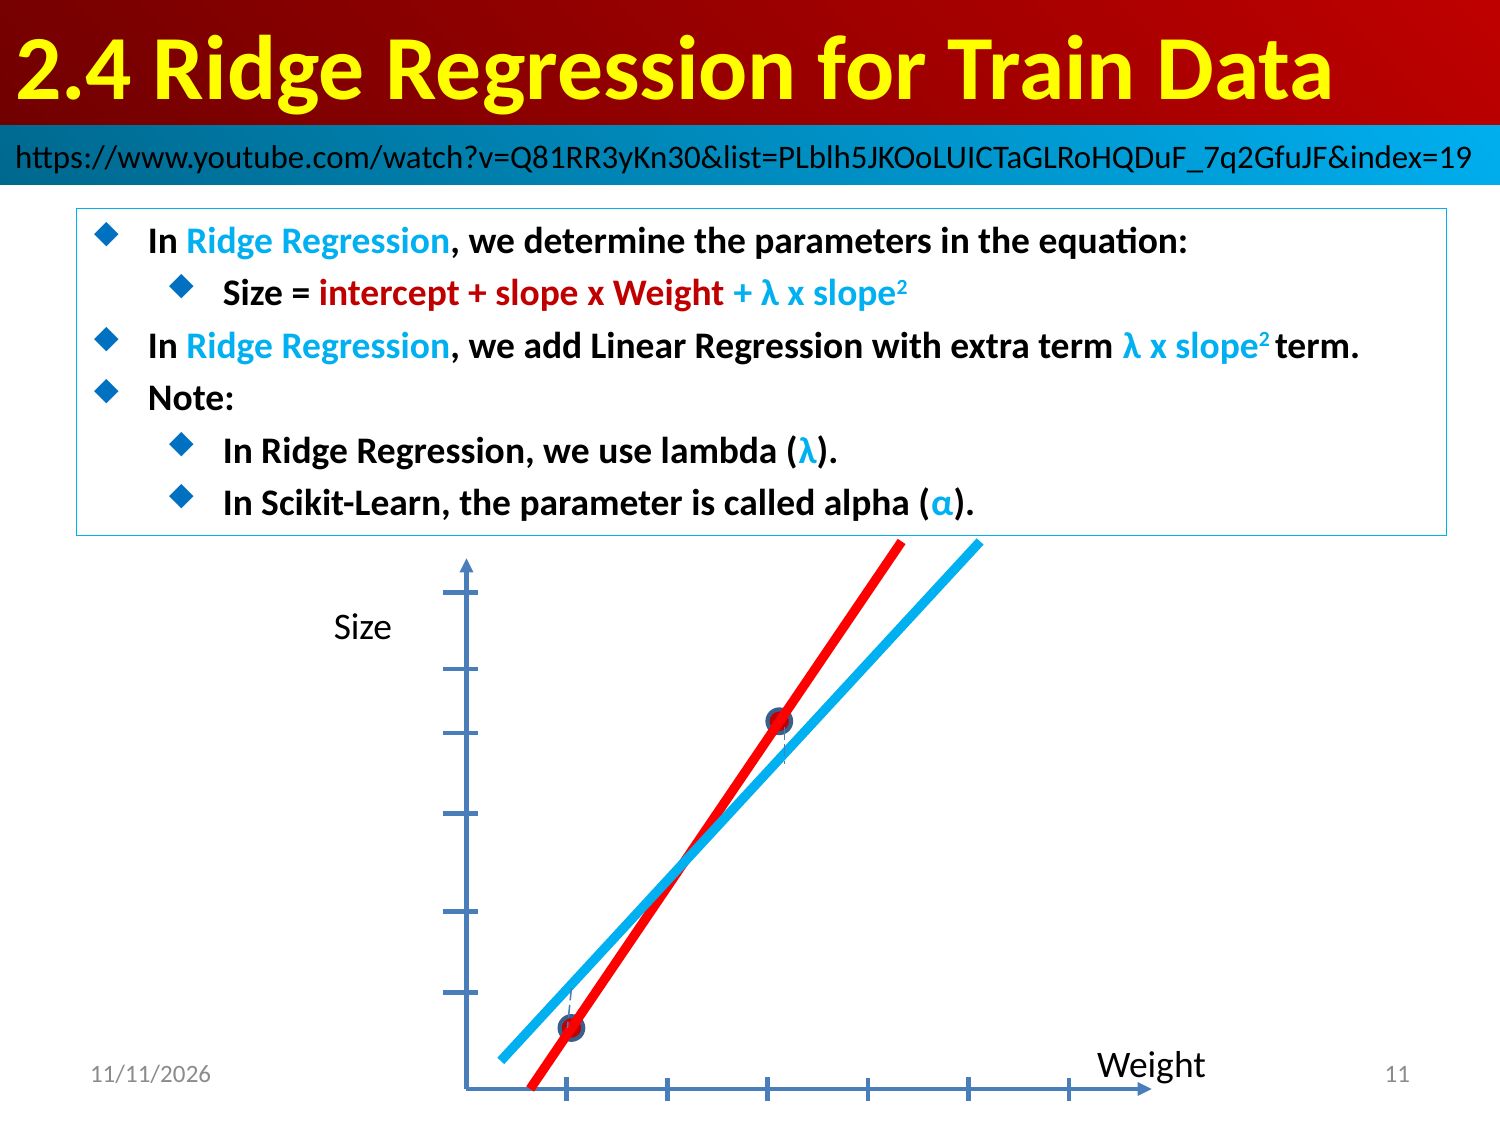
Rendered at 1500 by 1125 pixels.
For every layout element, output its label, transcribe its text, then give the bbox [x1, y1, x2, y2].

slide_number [75, 1042, 425, 1103]
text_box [529, 1069, 902, 1090]
text_box https://www.youtube.com/watch?v=Q81RR3yKn30&list=PLblh5JKOoLUICTaGLRoHQDuF_7q2GfuJF&index=19 [0, 125, 1500, 185]
slide_number 11 [1074, 1042, 1425, 1103]
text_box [500, 541, 981, 1062]
text_box Size [318, 594, 426, 655]
subtitle In Ridge Regression, we determine the parameters in the equation: Size = intercept + slope x Weight + λ x slope2 In Ridge Regression, we add Linear Regression with extra term λ x slope2 term. Note: In Ridge Regression, we use lambda (λ). In Scikit-Learn, the parameter is called alpha (α). [76, 208, 1447, 536]
text_box Weight [1082, 1032, 1271, 1093]
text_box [567, 987, 572, 1029]
title 2.4 Ridge Regression for Train Data [0, 0, 1500, 125]
